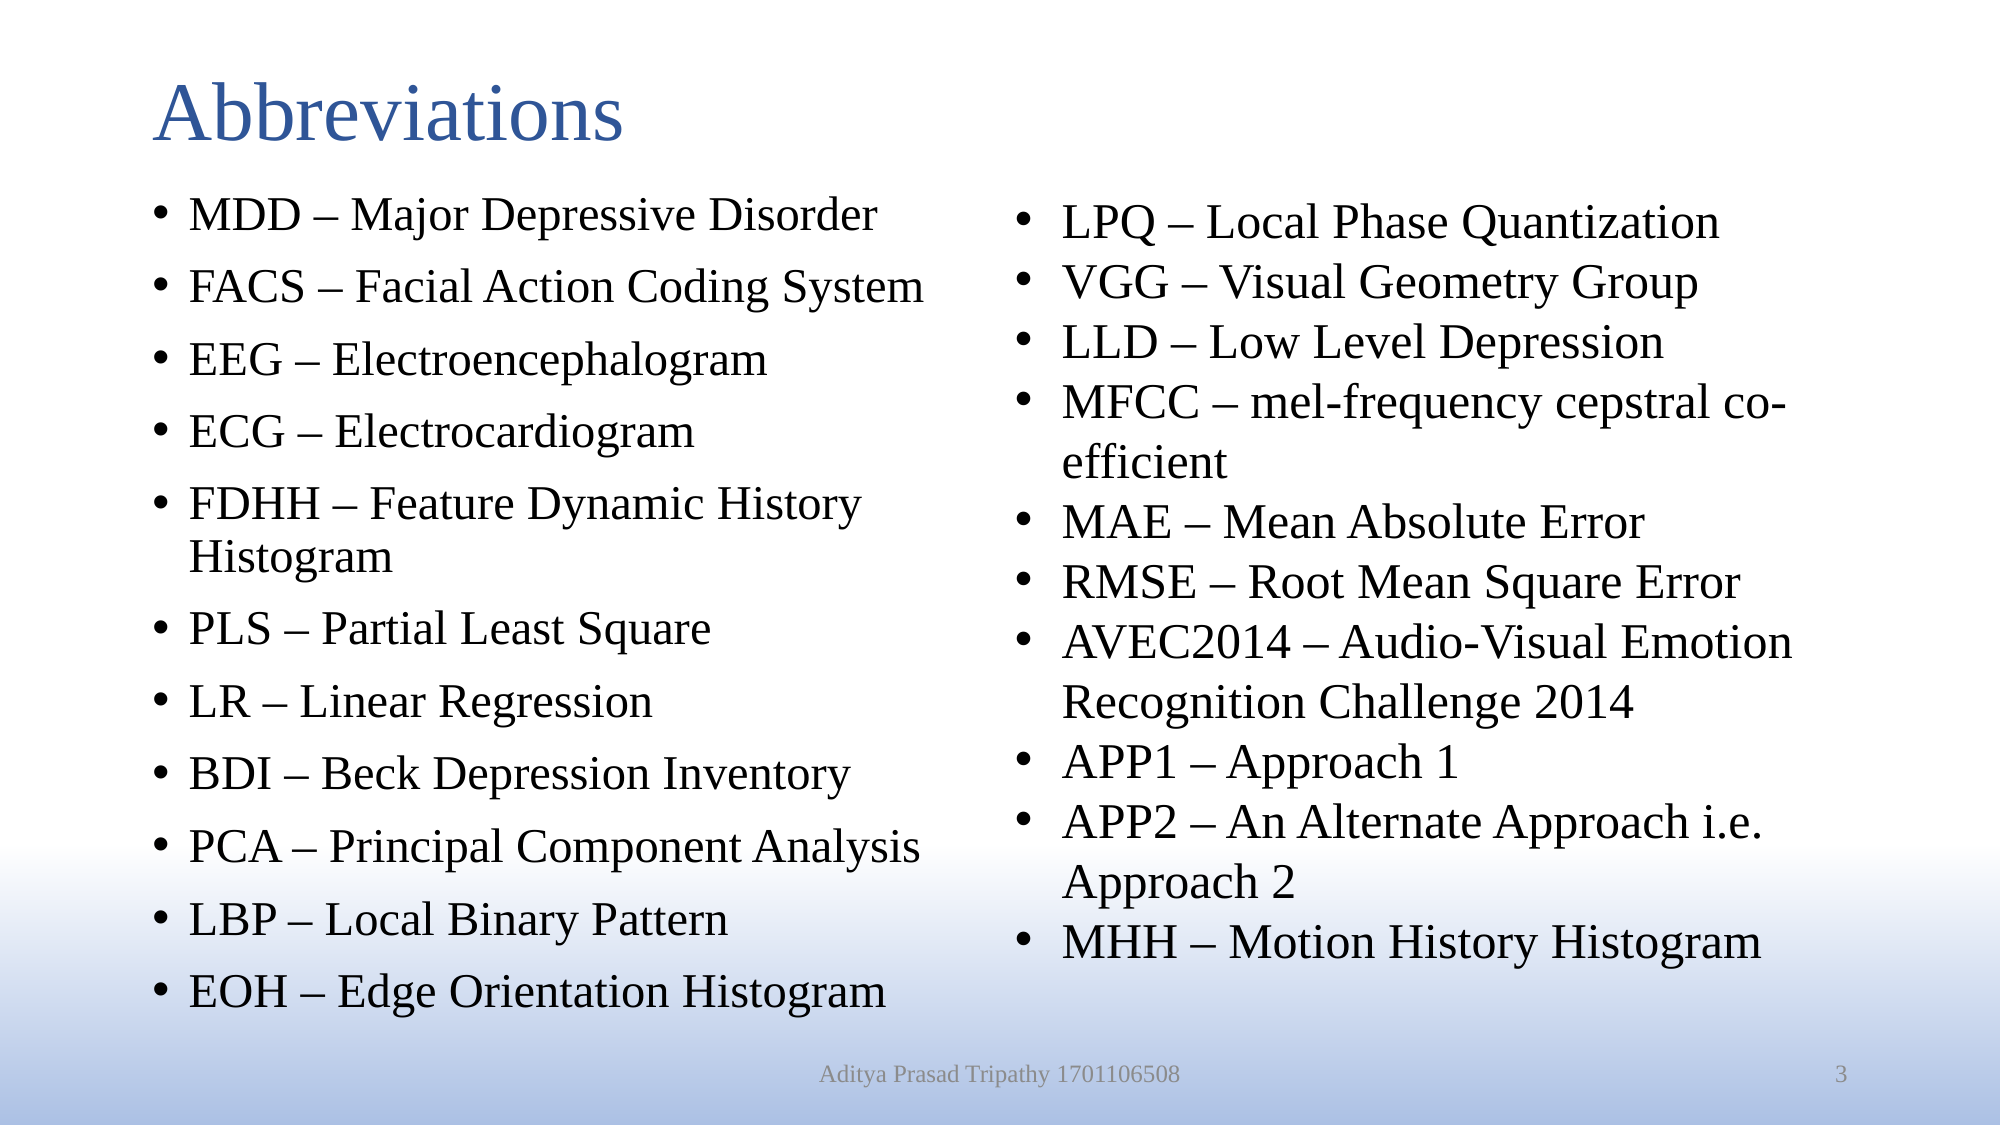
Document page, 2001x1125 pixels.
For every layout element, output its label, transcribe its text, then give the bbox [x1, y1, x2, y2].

list MDD – Major Depressive Disorder FACS – Facial Action Coding System EEG – Electroencephalogram ECG – Electrocardiogram FDHH – Feature Dynamic History Histogram PLS – Partial Least Square LR – Linear Regression BDI – Beck Depression Inventory PCA – Principal Component Analysis LBP – Local Binary Pattern EOH – Edge Orientation Histogram [137, 180, 1000, 1029]
footer Aditya Prasad Tripathy 1701106508 [662, 1042, 1338, 1103]
slide_number 3 [1412, 1042, 1863, 1103]
title Abbreviations [137, 61, 1863, 167]
text_box LPQ – Local Phase Quantization VGG – Visual Geometry Group LLD – Low Level Depression MFCC – mel-frequency cepstral co-efficient MAE – Mean Absolute Error RMSE – Root Mean Square Error AVEC2014 – Audio-Visual Emotion Recognition Challenge 2014 APP1 – Approach 1 APP2 – An Alternate Approach i.e. Approach 2 MHH – Motion History Histogram [999, 180, 1863, 1021]
